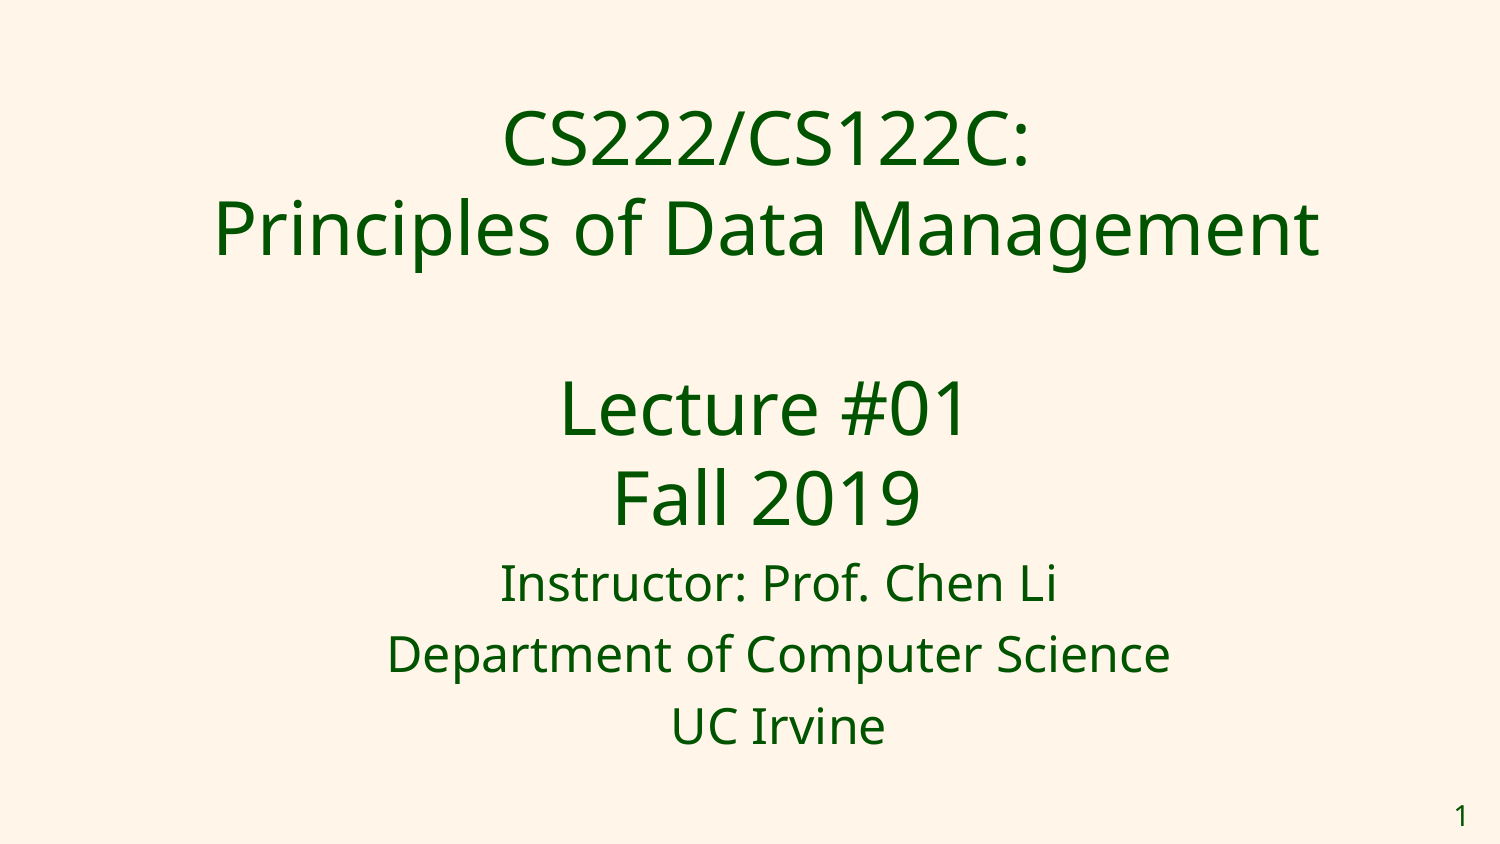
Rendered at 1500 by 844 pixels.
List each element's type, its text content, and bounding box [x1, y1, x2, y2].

title CS222/CS122C: Principles of Data Management Lecture #01 Fall 2019 [133, 152, 1400, 479]
subtitle Instructor: Prof. Chen Li Department of Computer Science UC Irvine [245, 543, 1313, 810]
